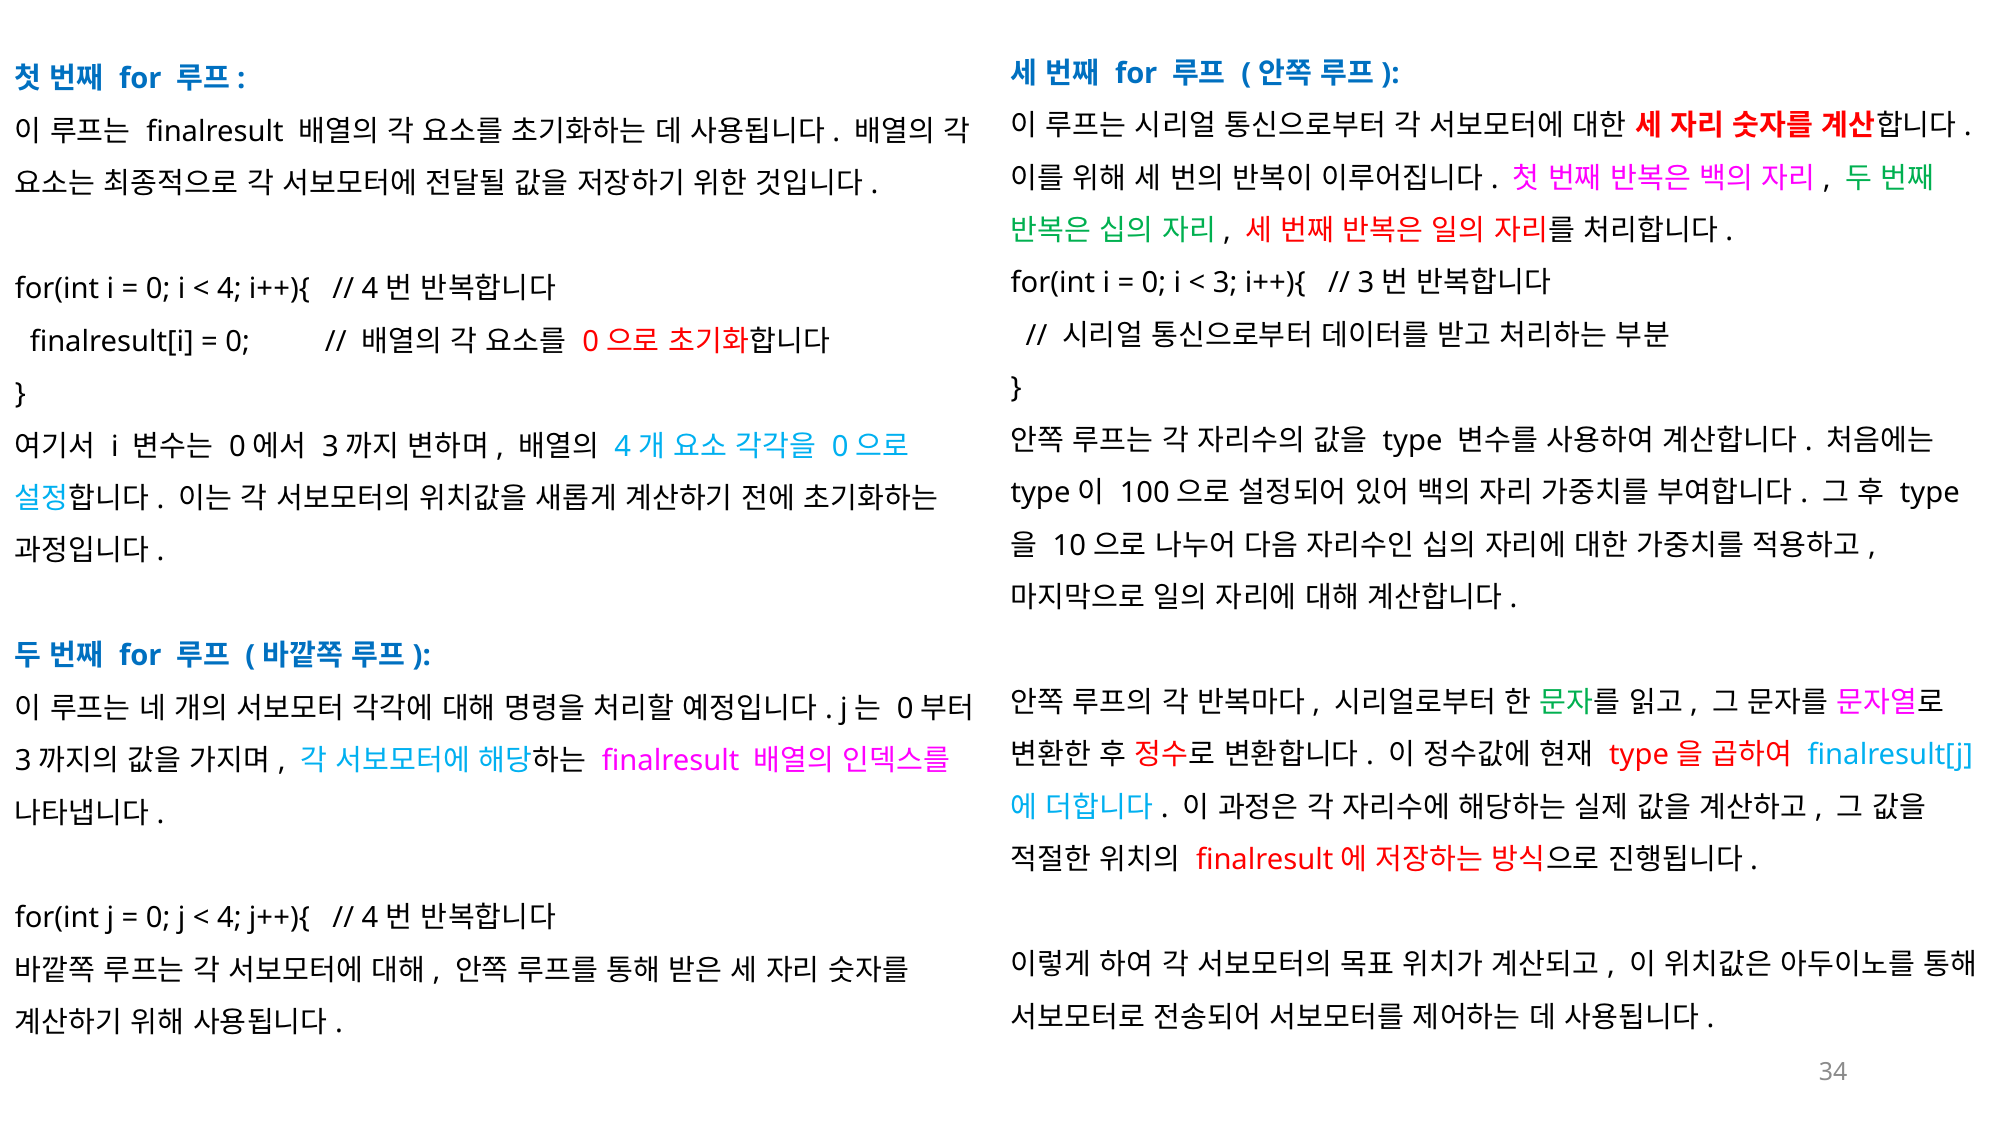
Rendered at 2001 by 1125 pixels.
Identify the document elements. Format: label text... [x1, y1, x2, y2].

text_box 첫 번째 for 루프: 이 루프는 finalresult 배열의 각 요소를 초기화하는 데 사용됩니다. 배열의 각 요소는 최종적으로 각 서보모터에 전달될 값을 저장하기 위한 것입니다. for(int i = 0; i < 4; i++){ // 4번 반복합니다 finalresult[i] = 0; // 배열의 각 요소를 0으로 초기화합니다 } 여기서 i 변수는 0에서 3까지 변하며, 배열의 4개 요소 각각을 0으로 설정합니다. 이는 각 서보모터의 위치값을 새롭게 계산하기 전에 초기화하는 과정입니다. 두 번째 for 루프 (바깥쪽 루프): 이 루프는 네 개의 서보모터 각각에 대해 명령을 처리할 예정입니다. j는 0부터 3까지의 값을 가지며, 각 서보모터에 해당하는 finalresult 배열의 인덱스를 나타냅니다. for(int j = 0; j < 4; j++){ // 4번 반복합니다 바깥쪽 루프는 각 서보모터에 대해, 안쪽 루프를 통해 받은 세 자리 숫자를 계산하기 위해 사용됩니다. [0, 0, 1000, 1046]
text_box 세 번째 for 루프 (안쪽 루프): 이 루프는 시리얼 통신으로부터 각 서보모터에 대한 세 자리 숫자를 계산합니다. 이를 위해 세 번의 반복이 이루어집니다. 첫 번째 반복은 백의 자리, 두 번째 반복은 십의 자리, 세 번째 반복은 일의 자리를 처리합니다. for(int i = 0; i < 3; i++){ // 3번 반복합니다 // 시리얼 통신으로부터 데이터를 받고 처리하는 부분 } 안쪽 루프는 각 자리수의 값을 type 변수를 사용하여 계산합니다. 처음에는 type이 100으로 설정되어 있어 백의 자리 가중치를 부여합니다. 그 후 type을 10으로 나누어 다음 자리수인 십의 자리에 대한 가중치를 적용하고, 마지막으로 일의 자리에 대해 계산합니다. 안쪽 루프의 각 반복마다, 시리얼로부터 한 문자를 읽고, 그 문자를 문자열로 변환한 후 정수로 변환합니다. 이 정수값에 현재 type을 곱하여 finalresult[j]에 더합니다. 이 과정은 각 자리수에 해당하는 실제 값을 계산하고, 그 값을 적절한 위치의 finalresult에 저장하는 방식으로 진행됩니다. 이렇게 하여 각 서보모터의 목표 위치가 계산되고, 이 위치값은 아두이노를 통해 서보모터로 전송되어 서보모터를 제어하는 데 사용됩니다. [995, 29, 2000, 1041]
slide_number 34 [1412, 1042, 1863, 1103]
